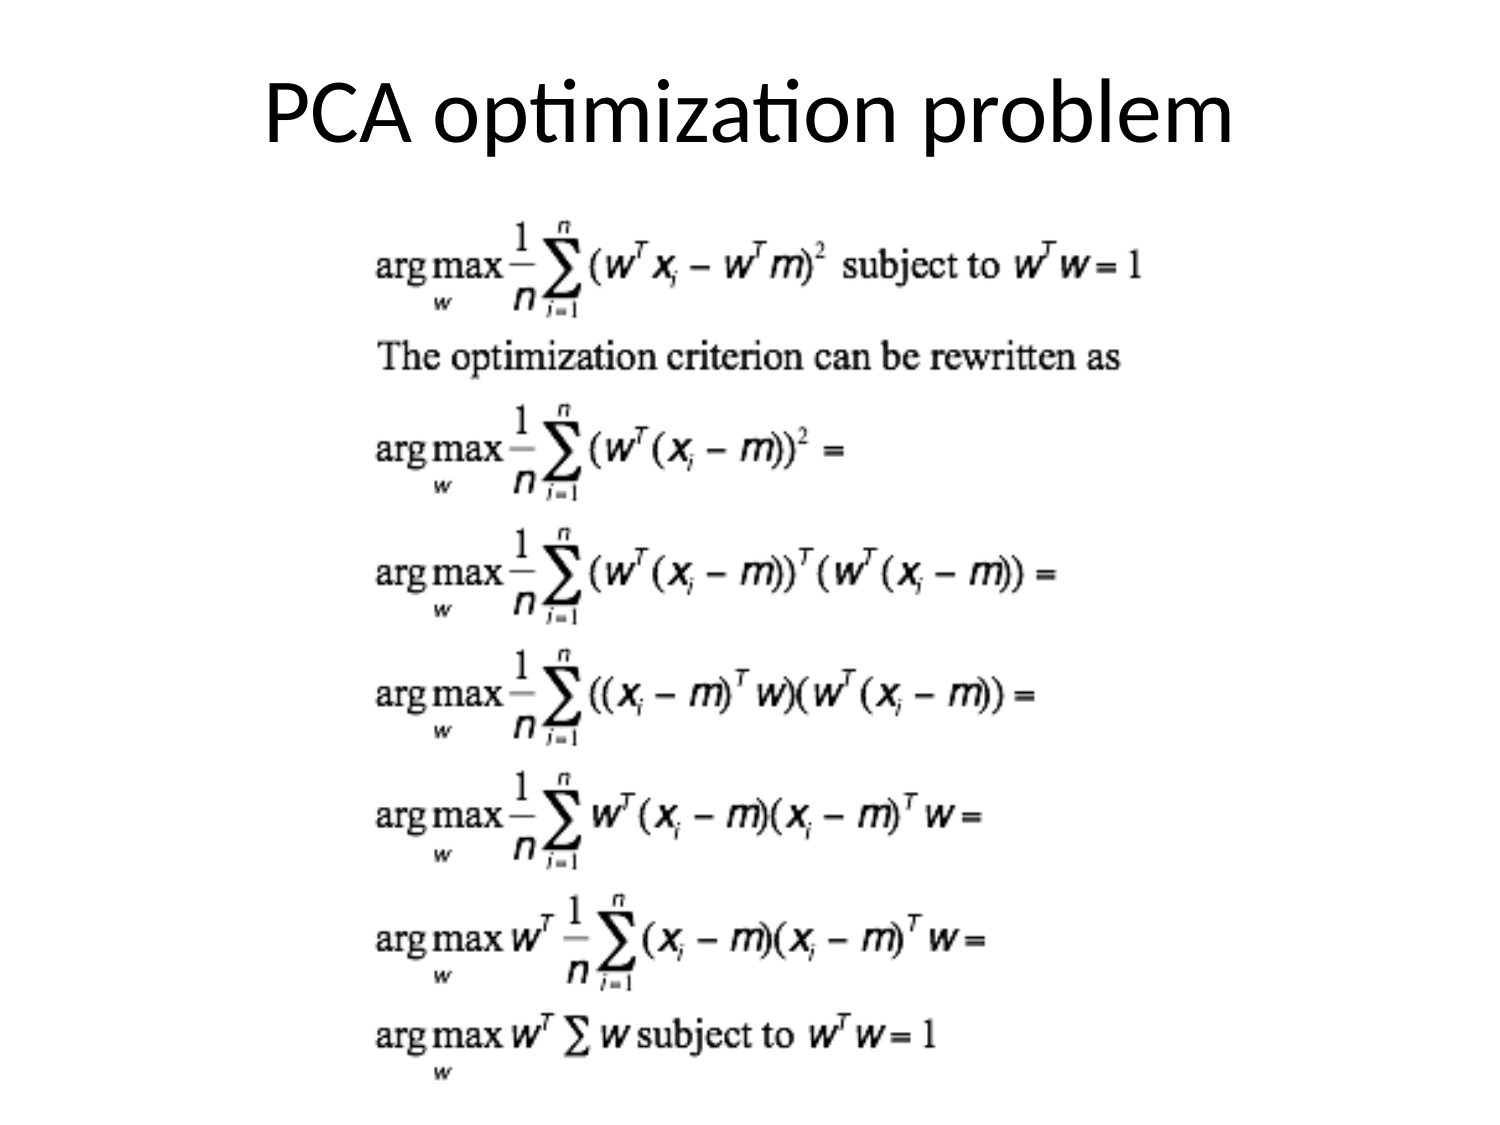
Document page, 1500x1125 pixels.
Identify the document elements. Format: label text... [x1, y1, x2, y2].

title PCA optimization problem [111, 11, 1388, 201]
picture [370, 207, 1149, 1088]
